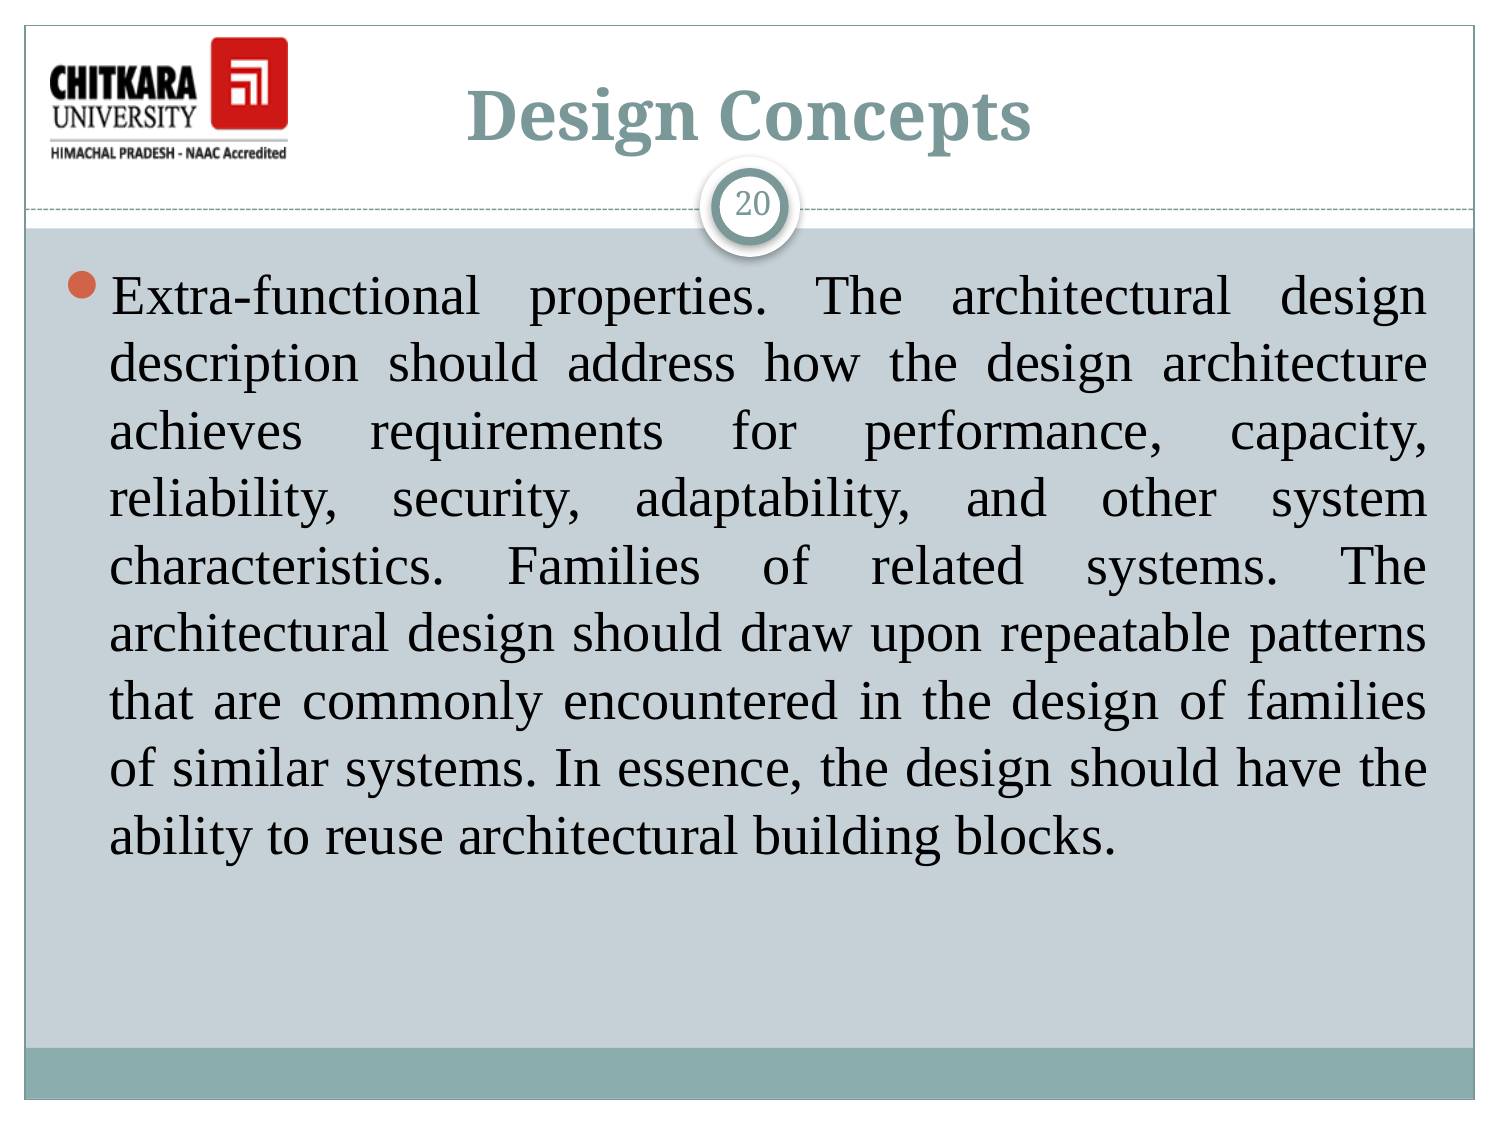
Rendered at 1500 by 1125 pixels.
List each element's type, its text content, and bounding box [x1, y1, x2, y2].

title Design Concepts [289, 37, 1450, 162]
picture [49, 37, 288, 163]
list Extra-functional properties. The architectural design description should address how the design architecture achieves requirements for performance, capacity, reliability, security, adaptability, and other system characteristics. Families of related systems. The architectural design should draw upon repeatable patterns that are commonly encountered in the design of families of similar systems. In essence, the design should have the ability to reuse architectural building blocks. [49, 250, 1445, 1001]
slide_number 20 [715, 168, 791, 241]
